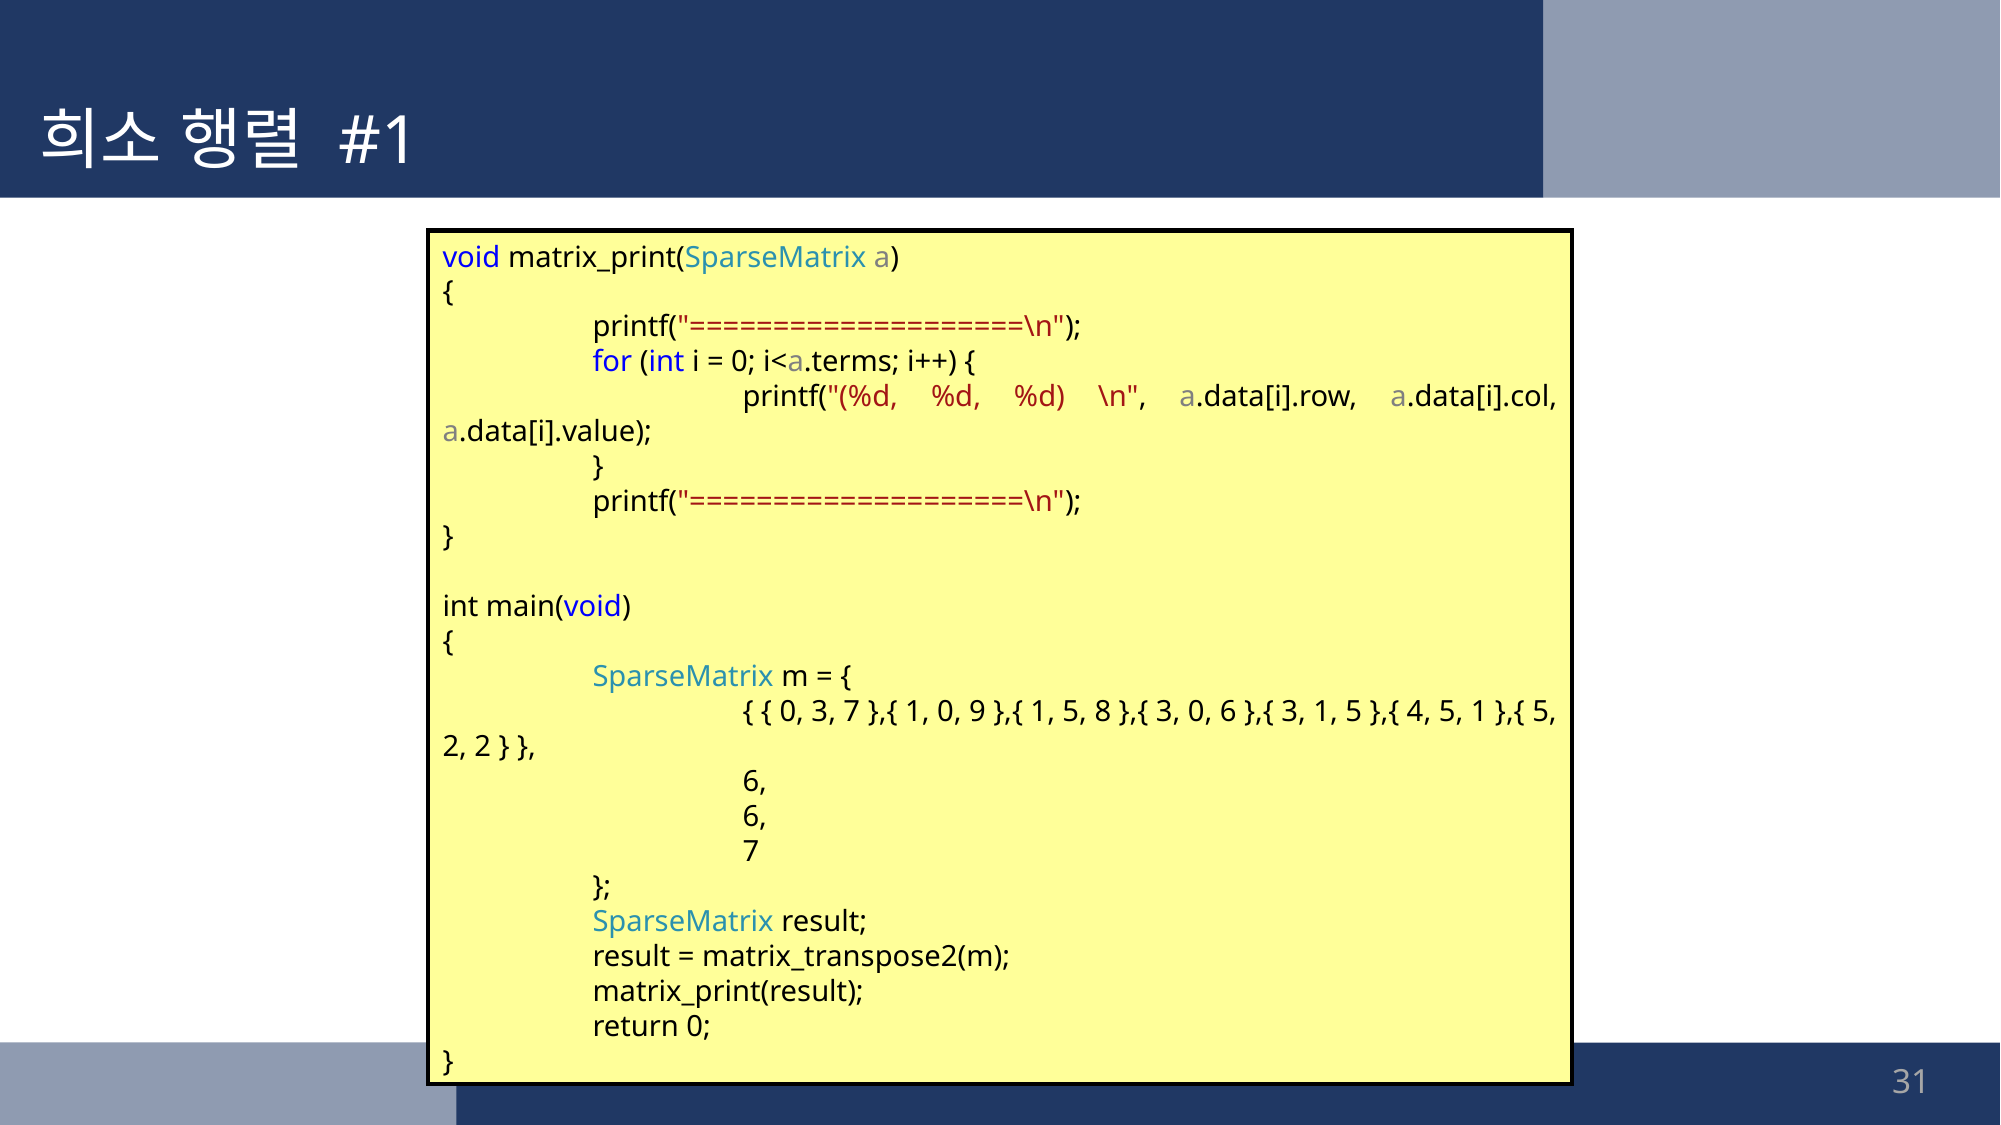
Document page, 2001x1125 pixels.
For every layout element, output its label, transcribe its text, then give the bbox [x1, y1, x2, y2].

slide_number 31 [1494, 1052, 1945, 1113]
title 희소 행렬 #1 [24, 85, 1544, 198]
text_box void matrix_print(SparseMatrix a) { printf("====================\n"); for (int i = 0; i<a.terms; i++) { printf("(%d, %d, %d) \n", a.data[i].row, a.data[i].col, a.data[i].value); } printf("====================\n"); } int main(void) { SparseMatrix m = { { { 0, 3, 7 },{ 1, 0, 9 },{ 1, 5, 8 },{ 3, 0, 6 },{ 3, 1, 5 },{ 4, 5, 1 },{ 5, 2, 2 } }, 6, 6, 7 }; SparseMatrix result; result = matrix_transpose2(m); matrix_print(result); return 0; } [427, 230, 1572, 1085]
